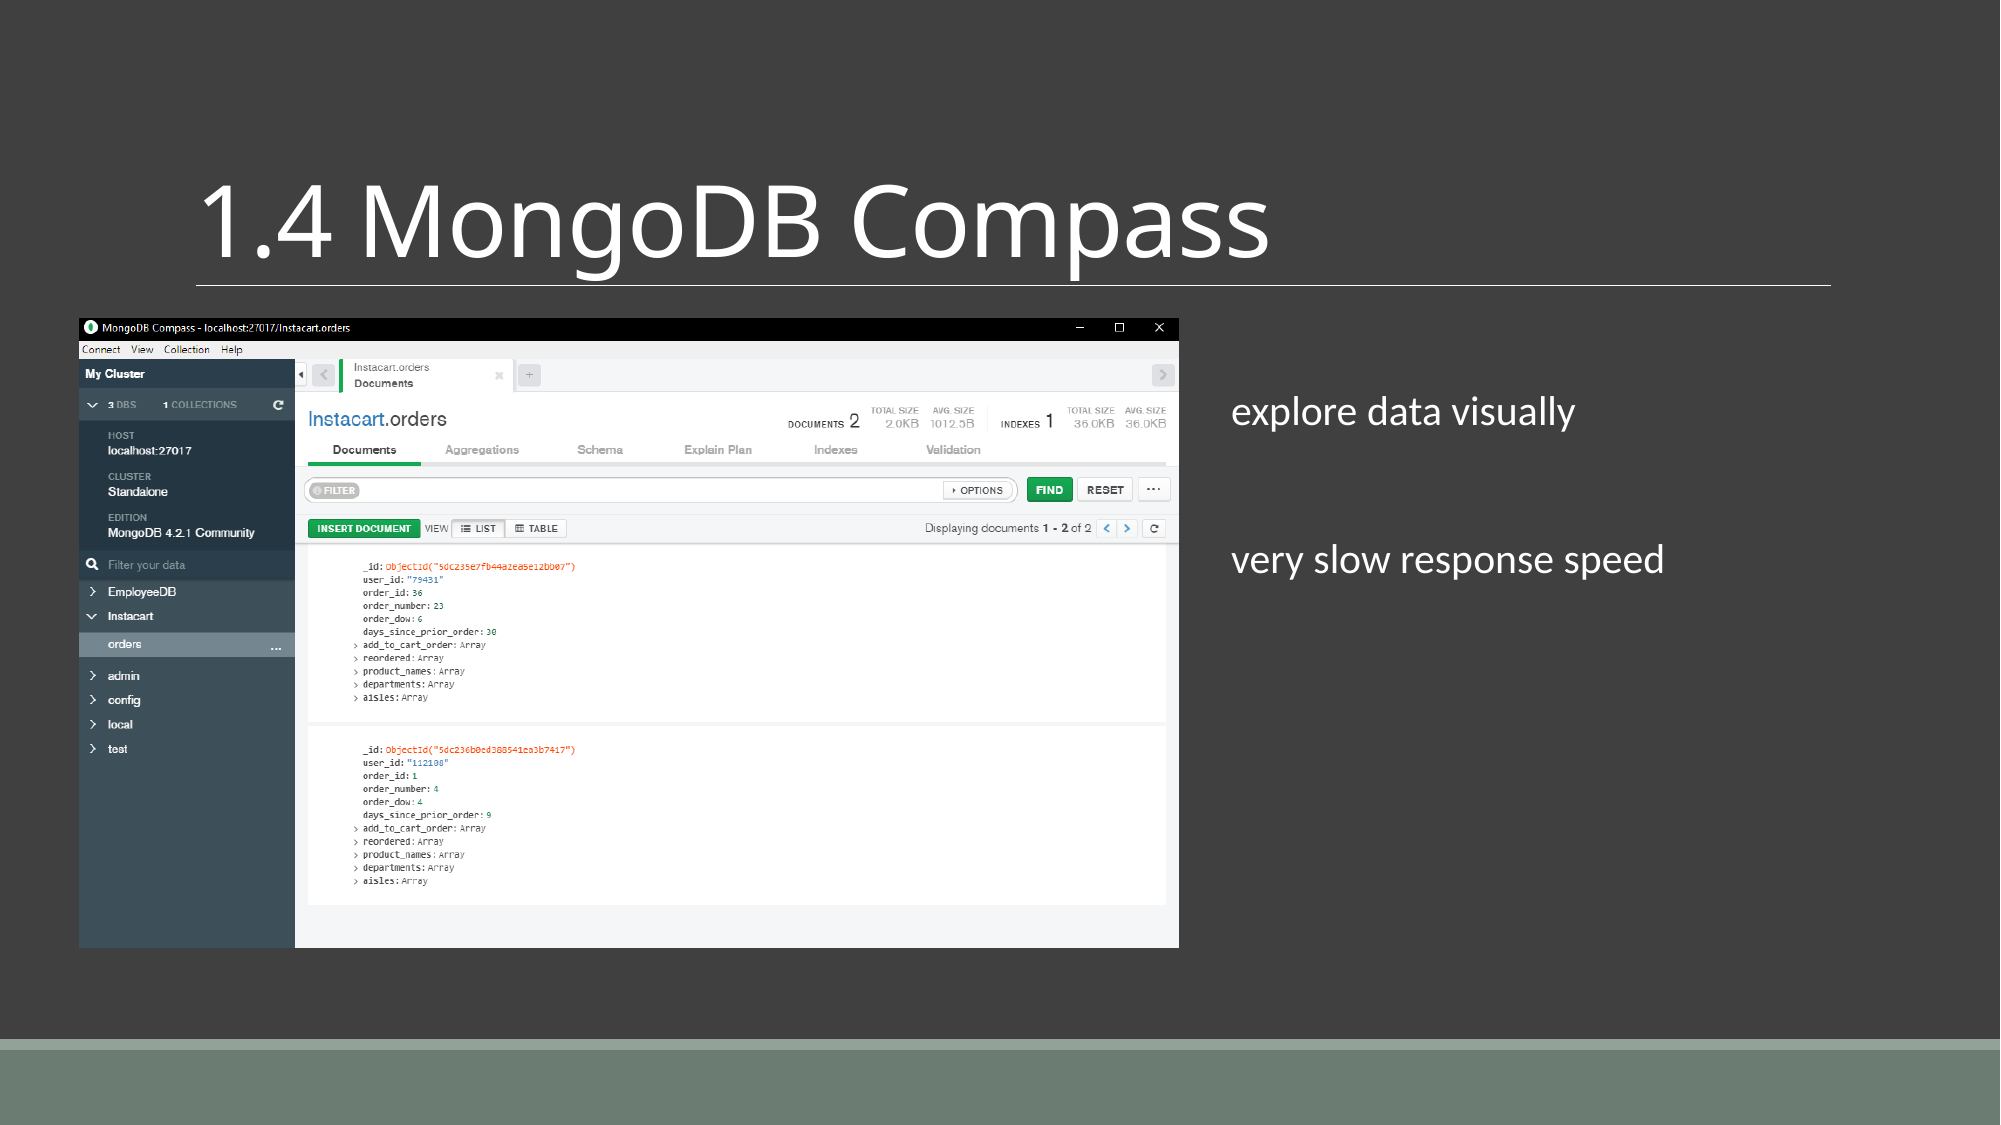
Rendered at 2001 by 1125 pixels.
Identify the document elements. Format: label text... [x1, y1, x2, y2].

picture [78, 317, 1180, 948]
list explore data visually very slow response speed [1196, 302, 1886, 963]
title 1.4 MongoDB Compass [180, 47, 1830, 285]
